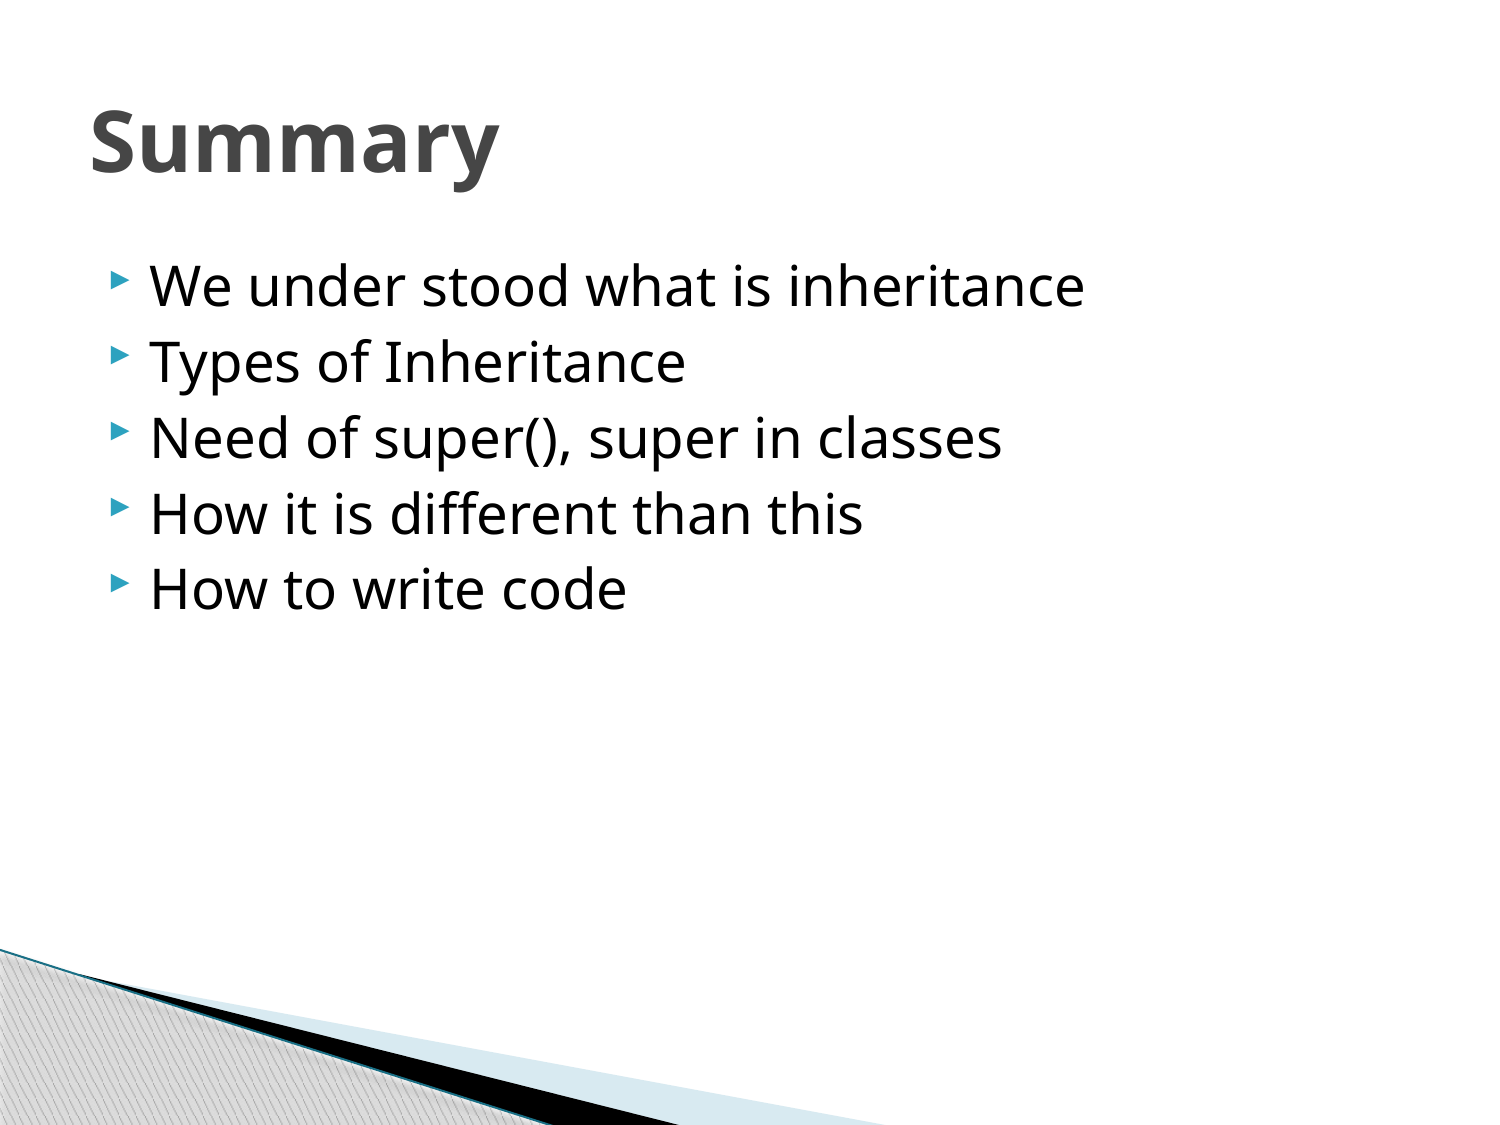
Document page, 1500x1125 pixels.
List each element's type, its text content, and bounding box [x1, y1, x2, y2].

list We under stood what is inheritance Types of Inheritance Need of super(), super in classes How it is different than this How to write code [75, 243, 1425, 986]
title Summary [75, 45, 1425, 233]
